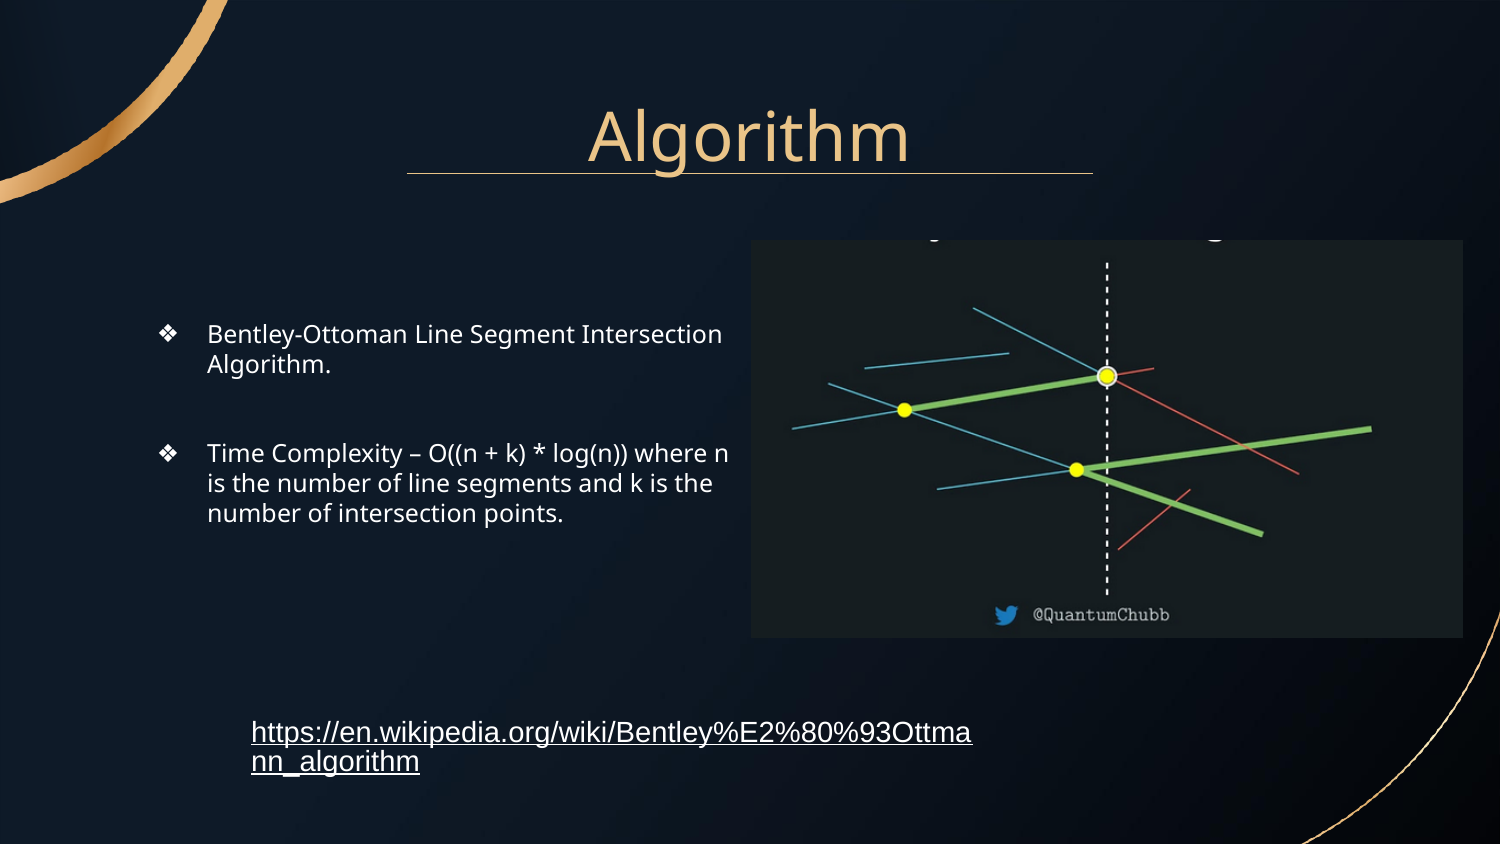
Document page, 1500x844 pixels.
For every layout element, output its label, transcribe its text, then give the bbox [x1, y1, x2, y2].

title Algorithm [116, 95, 1383, 174]
picture [0, 0, 1500, 844]
text_box Bentley-Ottoman Line Segment Intersection Algorithm. Time Complexity – O((n + k) * log(n)) where n is the number of line segments and k is the number of intersection points. [116, 303, 746, 573]
text_box https://en.wikipedia.org/wiki/Bentley%E2%80%93Ottmann_algorithm [236, 705, 993, 756]
